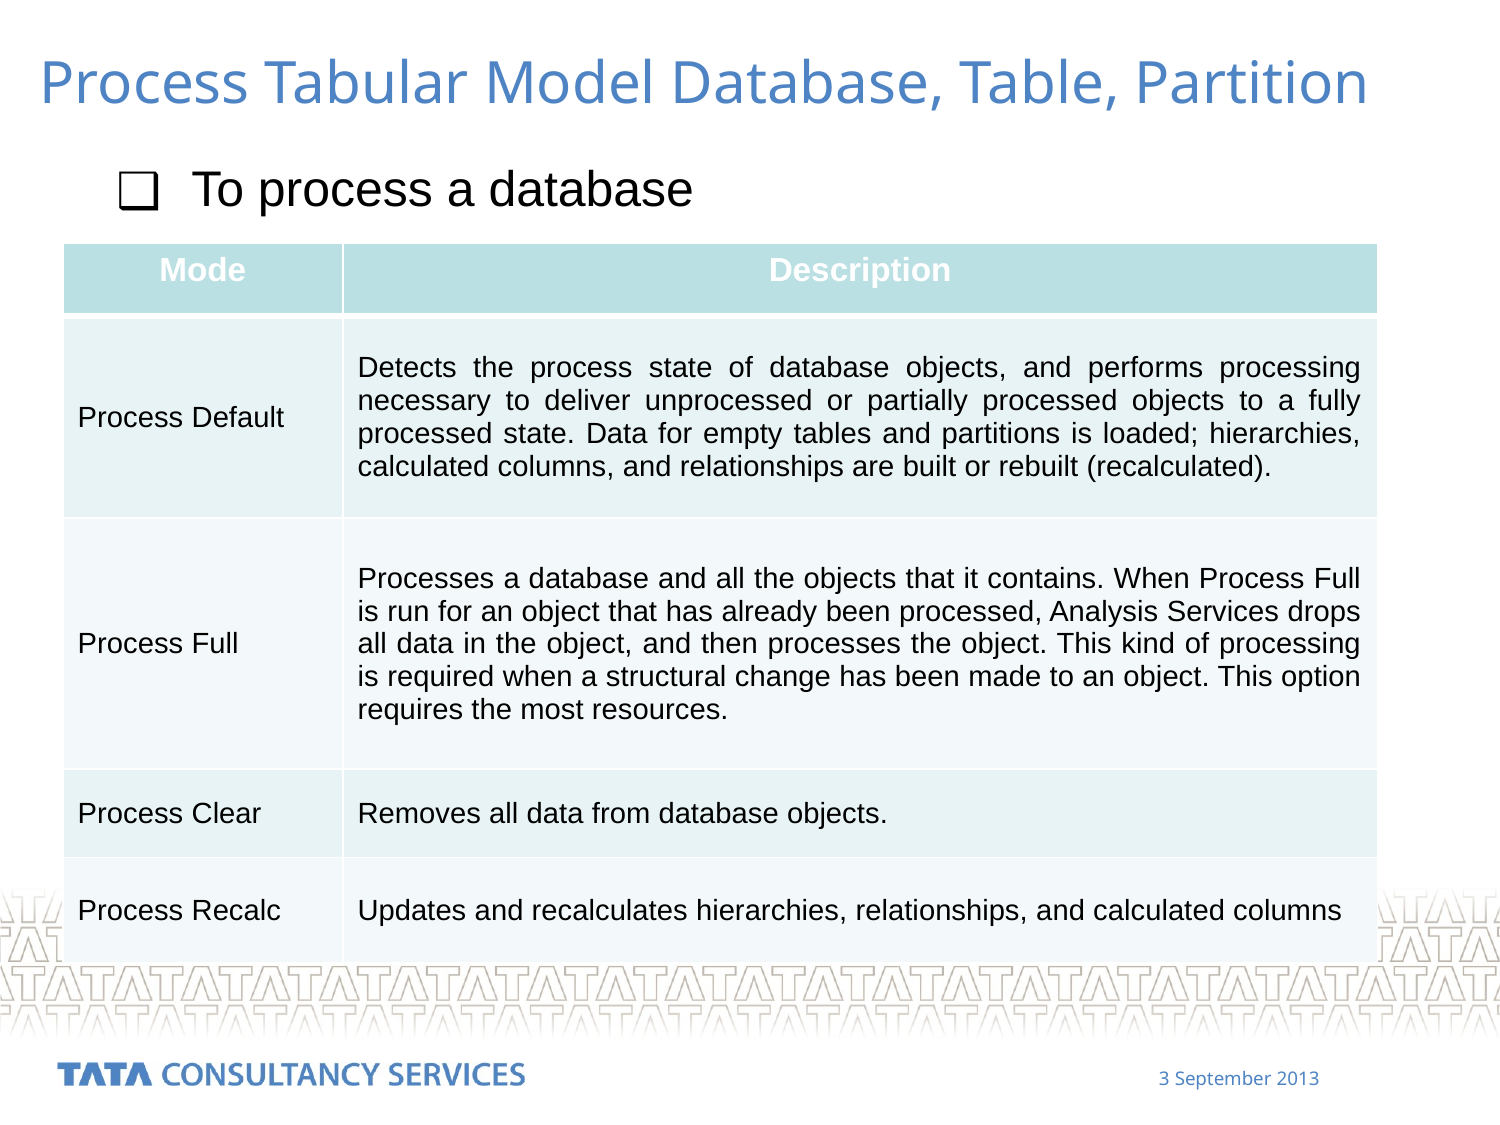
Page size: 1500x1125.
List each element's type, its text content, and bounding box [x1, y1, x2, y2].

table_cell Detects the process state of database objects, and performs processing necessary to deliver unprocessed or partially processed objects to a fully processed state. Data for empty tables and partitions is loaded; hierarchies, calculated columns, and relationships are built or rebuilt (recalculated). [344, 319, 1377, 517]
table_cell Processes a database and all the objects that it contains. When Process Full is run for an object that has already been processed, Analysis Services drops all data in the object, and then processes the object. This kind of processing is required when a structural change has been made to an object. This option requires the most resources. [344, 519, 1377, 768]
table_cell Process Clear [64, 770, 342, 857]
table_header Description [344, 244, 1377, 313]
table_cell Updates and recalculates hierarchies, relationships, and calculated columns [344, 858, 1377, 962]
picture [57, 1062, 525, 1086]
table_cell Removes all data from database objects. [344, 770, 1377, 857]
text_box To process a database [26, 118, 1434, 214]
table_header Mode [64, 244, 342, 313]
table_cell Process Default [64, 319, 342, 517]
picture [0, 885, 1500, 1039]
table_cell Process Full [64, 519, 342, 768]
text_box Process Tabular Model Database, Table, Partition [24, 37, 1476, 138]
table_cell Process Recalc [64, 858, 342, 962]
